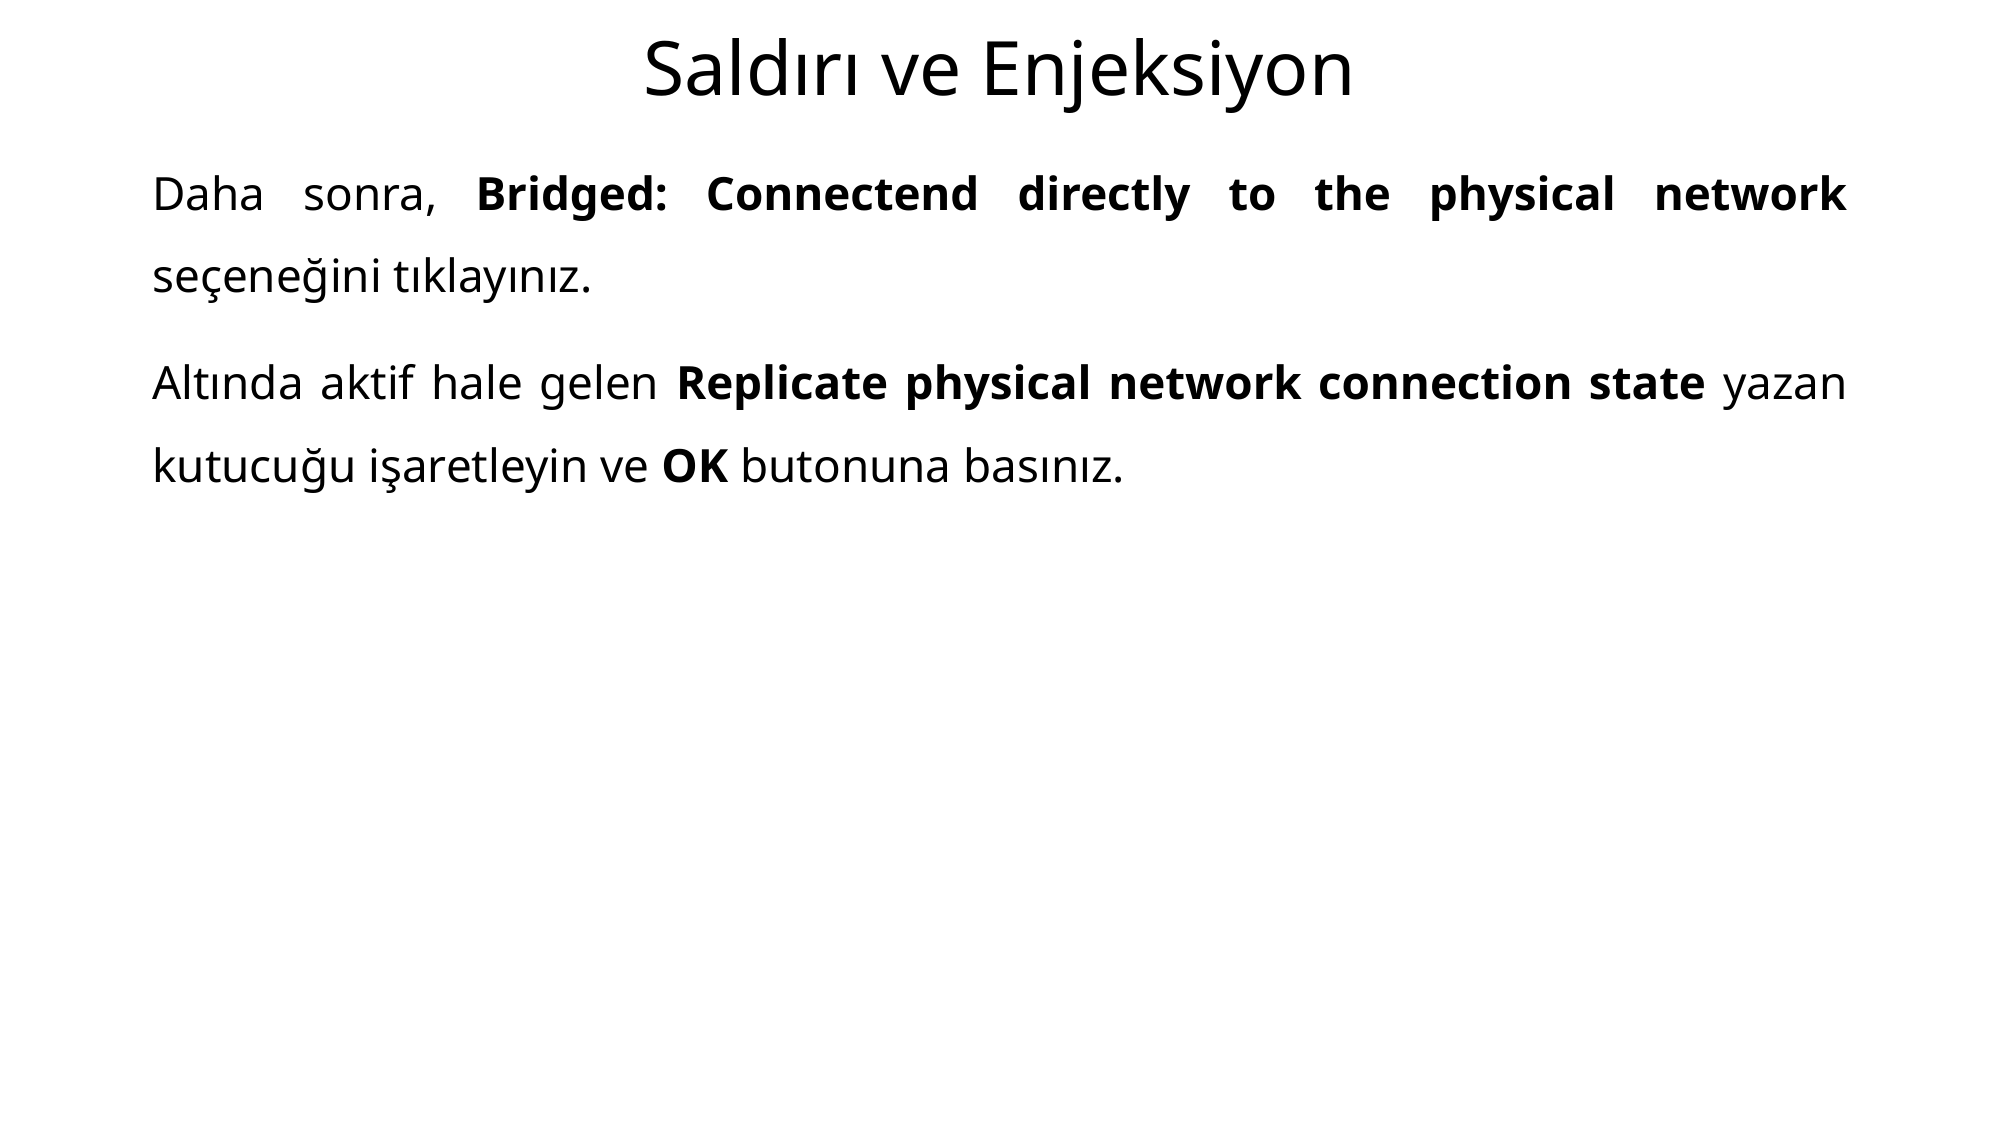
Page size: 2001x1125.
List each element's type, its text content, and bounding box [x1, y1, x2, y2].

title Saldırı ve Enjeksiyon [137, 18, 1863, 112]
list Daha sonra, Bridged: Connectend directly to the physical network seçeneğini tıklayınız. Altında aktif hale gelen Replicate physical network connection state yazan kutucuğu işaretleyin ve OK butonuna basınız. [137, 129, 1863, 1014]
